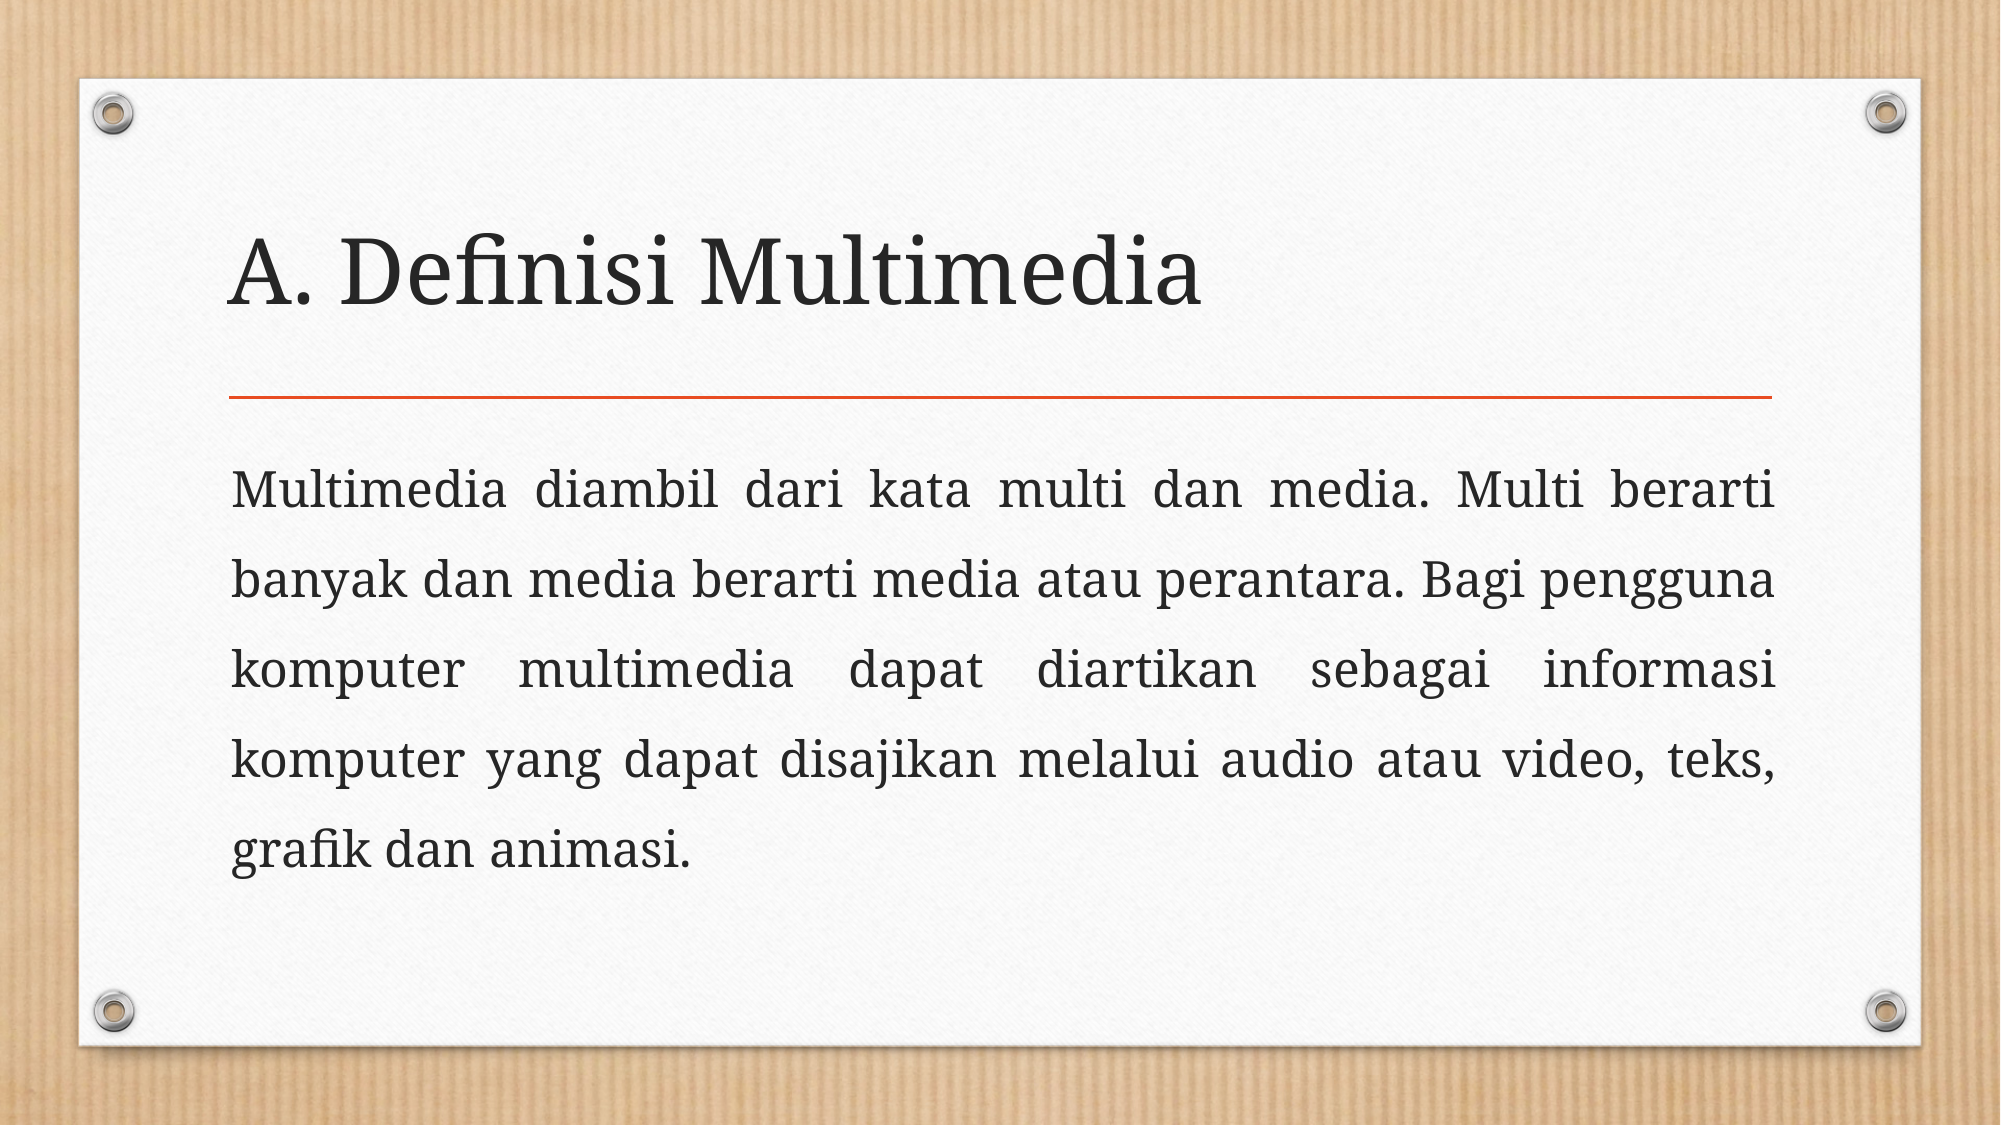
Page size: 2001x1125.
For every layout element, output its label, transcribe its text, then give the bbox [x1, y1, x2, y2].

picture [0, 0, 2001, 1125]
list Multimedia diambil dari kata multi dan media. Multi berarti banyak dan media berarti media atau perantara. Bagi pengguna komputer multimedia dapat diartikan sebagai informasi komputer yang dapat disajikan melalui audio atau video, teks, grafik dan animasi. [216, 419, 1792, 964]
title A. Definisi Multimedia [212, 161, 1788, 375]
